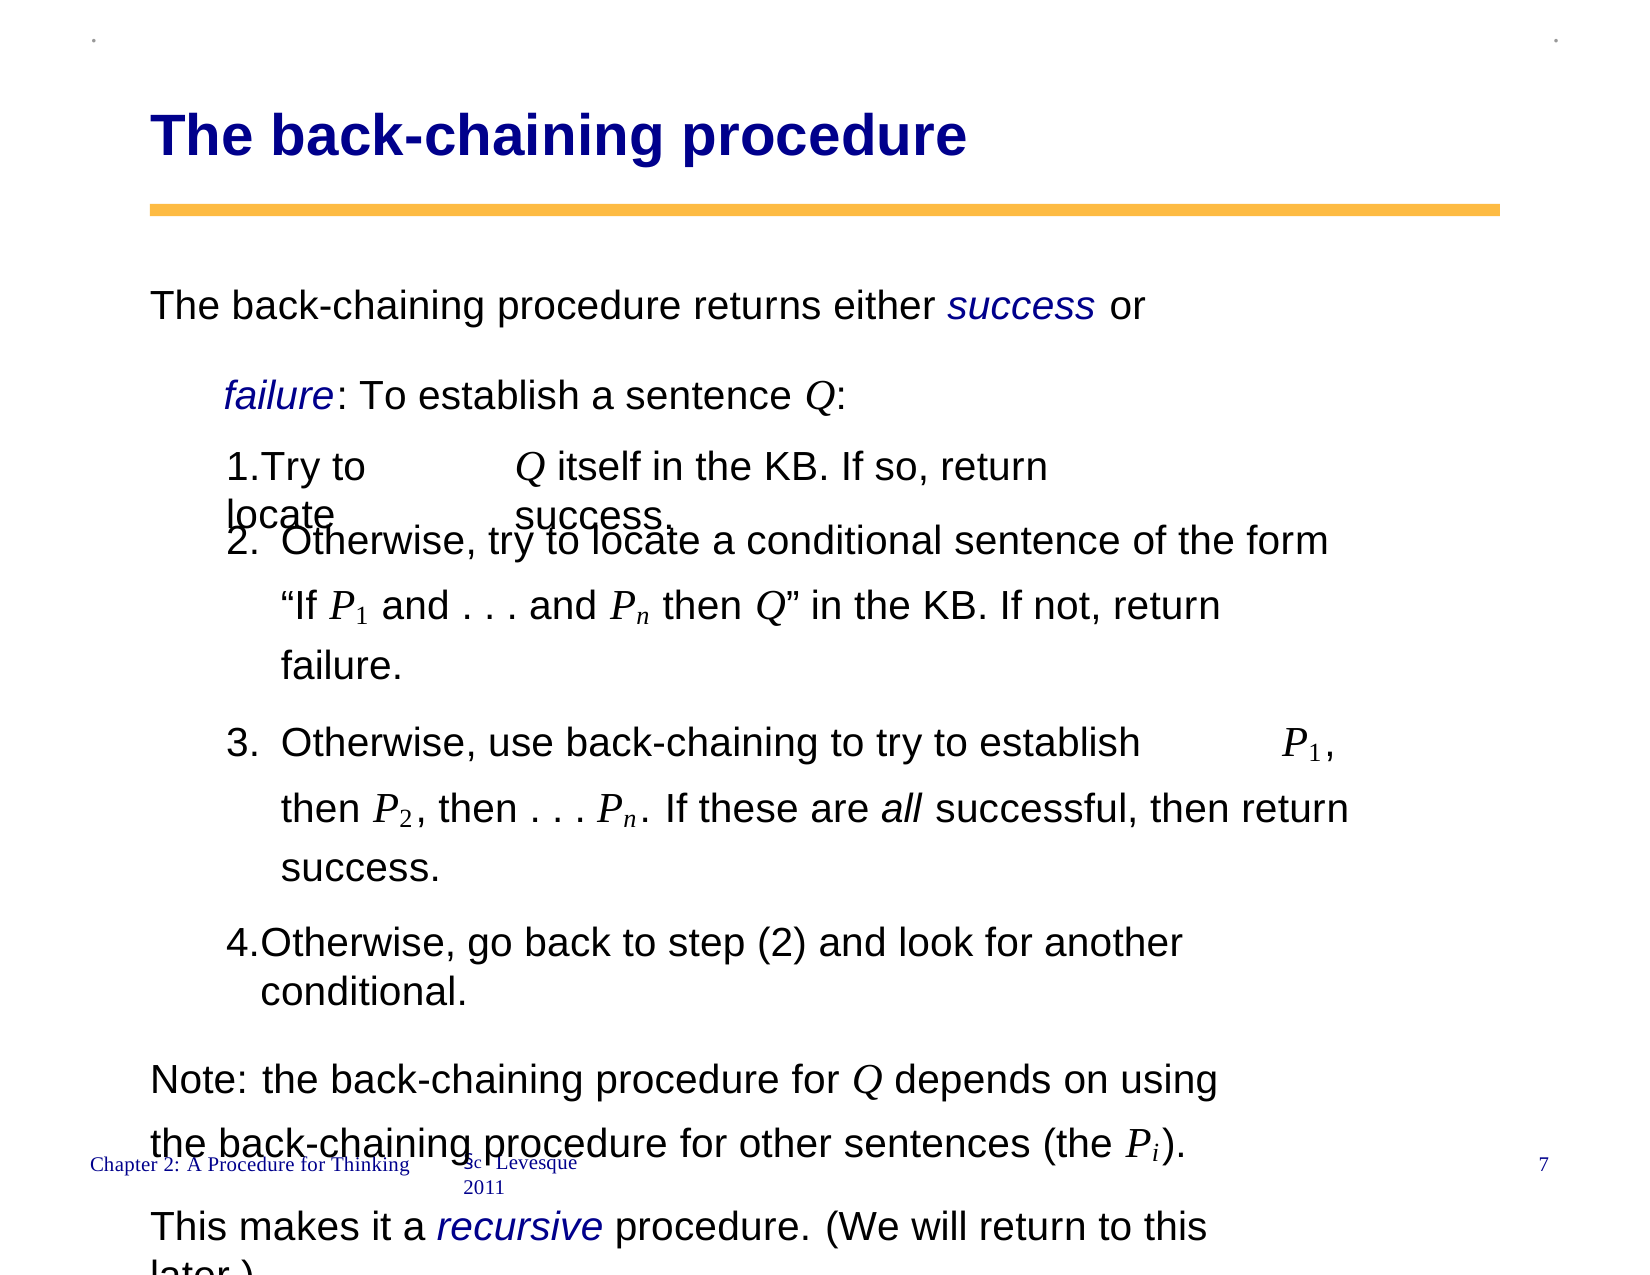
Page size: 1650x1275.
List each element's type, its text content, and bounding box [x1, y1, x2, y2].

text_box 1.Try to locate [224, 439, 484, 504]
text_box Otherwise, try to locate a conditional sentence of the form “If P1 and . . . and Pn then Q” in the KB. If not, return failure. Otherwise, use back-chaining to try to establish P1, then P2, then . . . Pn. If these are all successful, then return success. Otherwise, go back to step (2) and look for another conditional. Note: the back-chaining procedure for Q depends on using the back-chaining procedure for other sentences (the Pi). This makes it a recursive procedure. (We will return to this later.) [147, 504, 1399, 1275]
text_box Q itself in the KB. If so, return success. [512, 437, 1219, 504]
text_box . [1550, 11, 1563, 49]
slide_number 7 [1534, 1152, 1565, 1275]
text_box . [87, 11, 100, 49]
text_box The back-chaining procedure The back-chaining procedure returns either success or failure: To establish a sentence Q: [147, 96, 1279, 418]
text_box [1279, 203, 1500, 217]
text_box Chapter 2: A Procedure for Thinking [87, 1152, 147, 1176]
